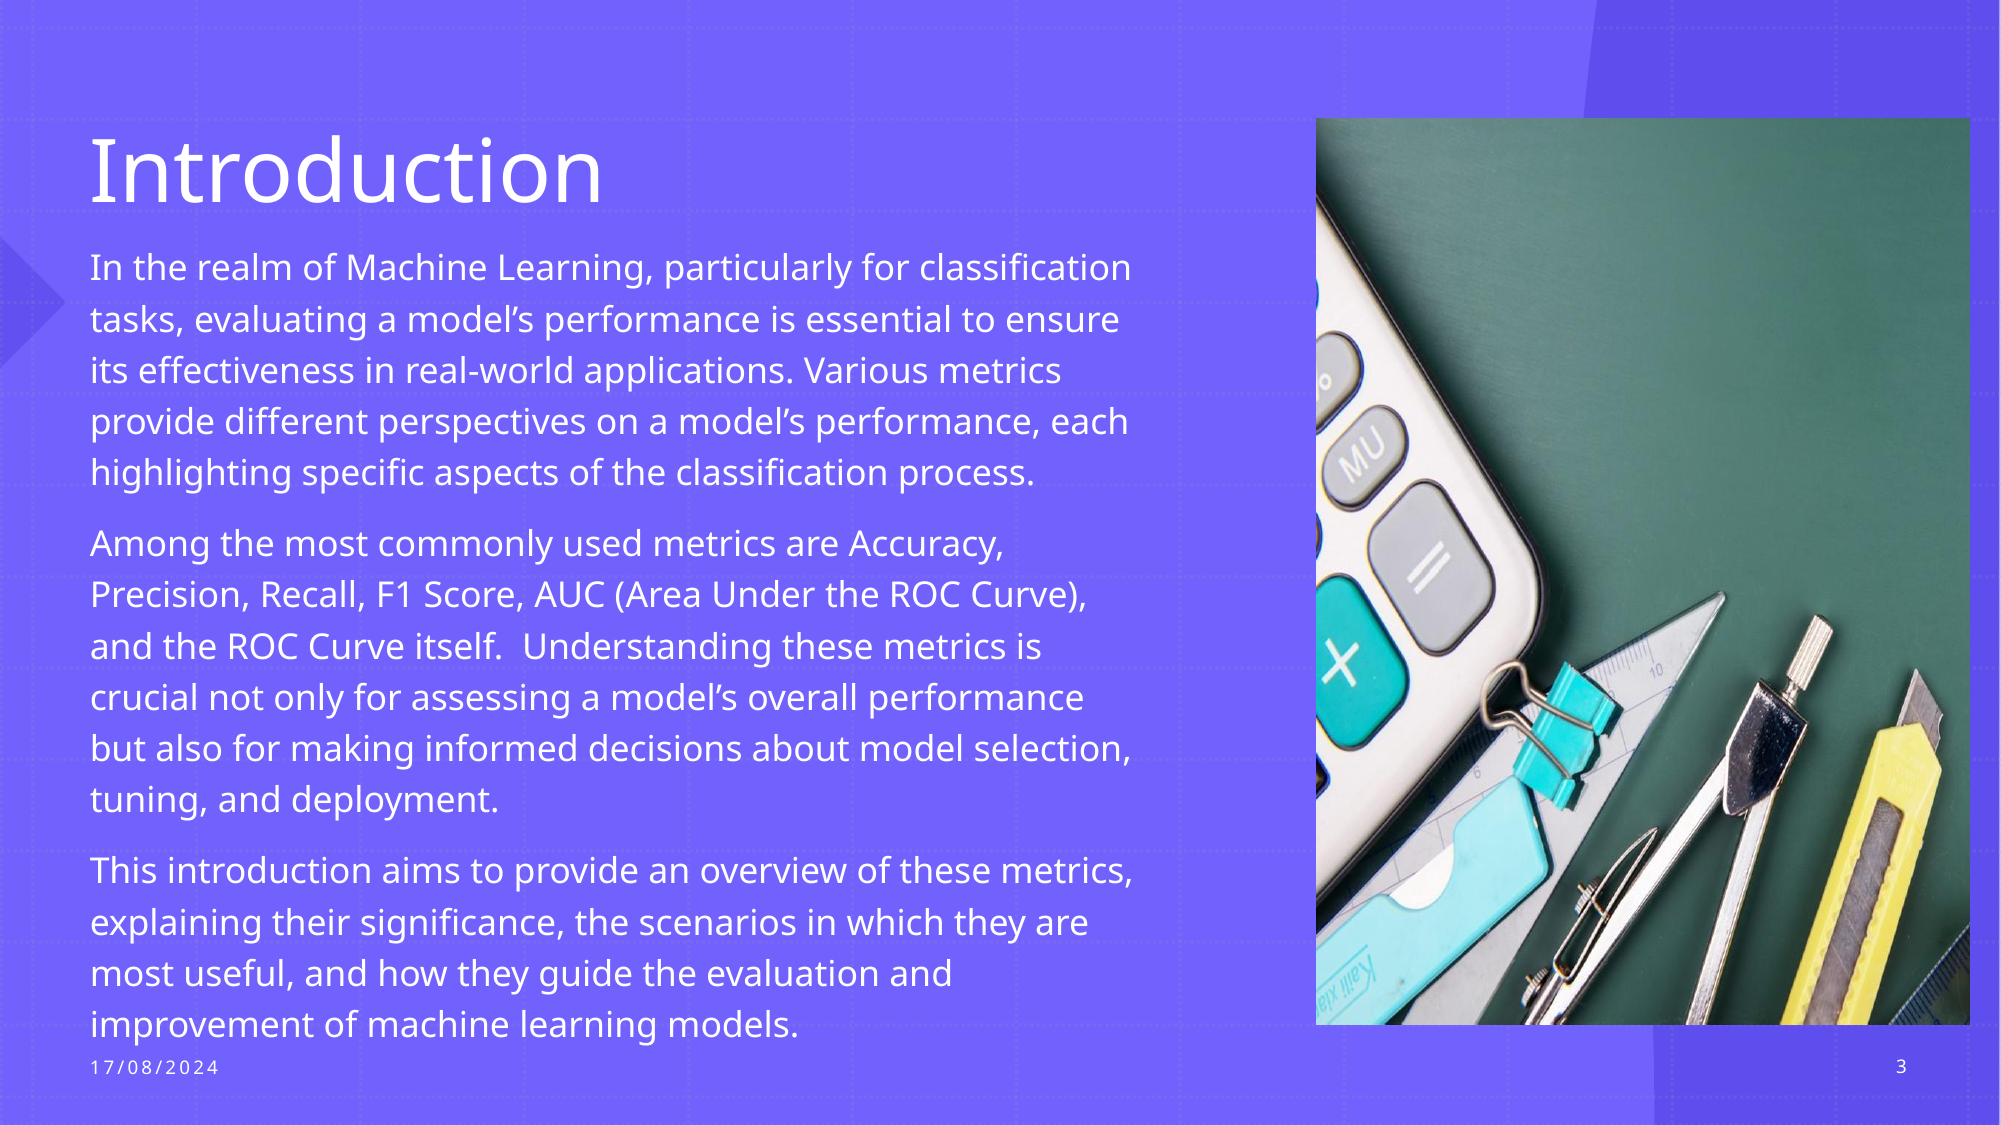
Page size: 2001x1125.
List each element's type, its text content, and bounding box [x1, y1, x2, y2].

picture [1316, 118, 1970, 1025]
title Introduction [75, 118, 1000, 229]
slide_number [75, 1037, 495, 1098]
slide_number 3 [1835, 1037, 1967, 1098]
list In the realm of Machine Learning, particularly for classification tasks, evaluating a model’s performance is essential to ensure its effectiveness in real-world applications. Various metrics provide different perspectives on a model’s performance, each highlighting specific aspects of the classification process. Among the most commonly used metrics are Accuracy, Precision, Recall, F1 Score, AUC (Area Under the ROC Curve), and the ROC Curve itself. Understanding these metrics is crucial not only for assessing a model’s overall performance but also for making informed decisions about model selection, tuning, and deployment. This introduction aims to provide an overview of these metrics, explaining their significance, the scenarios in which they are most useful, and how they guide the evaluation and improvement of machine learning models. [75, 229, 1157, 1064]
